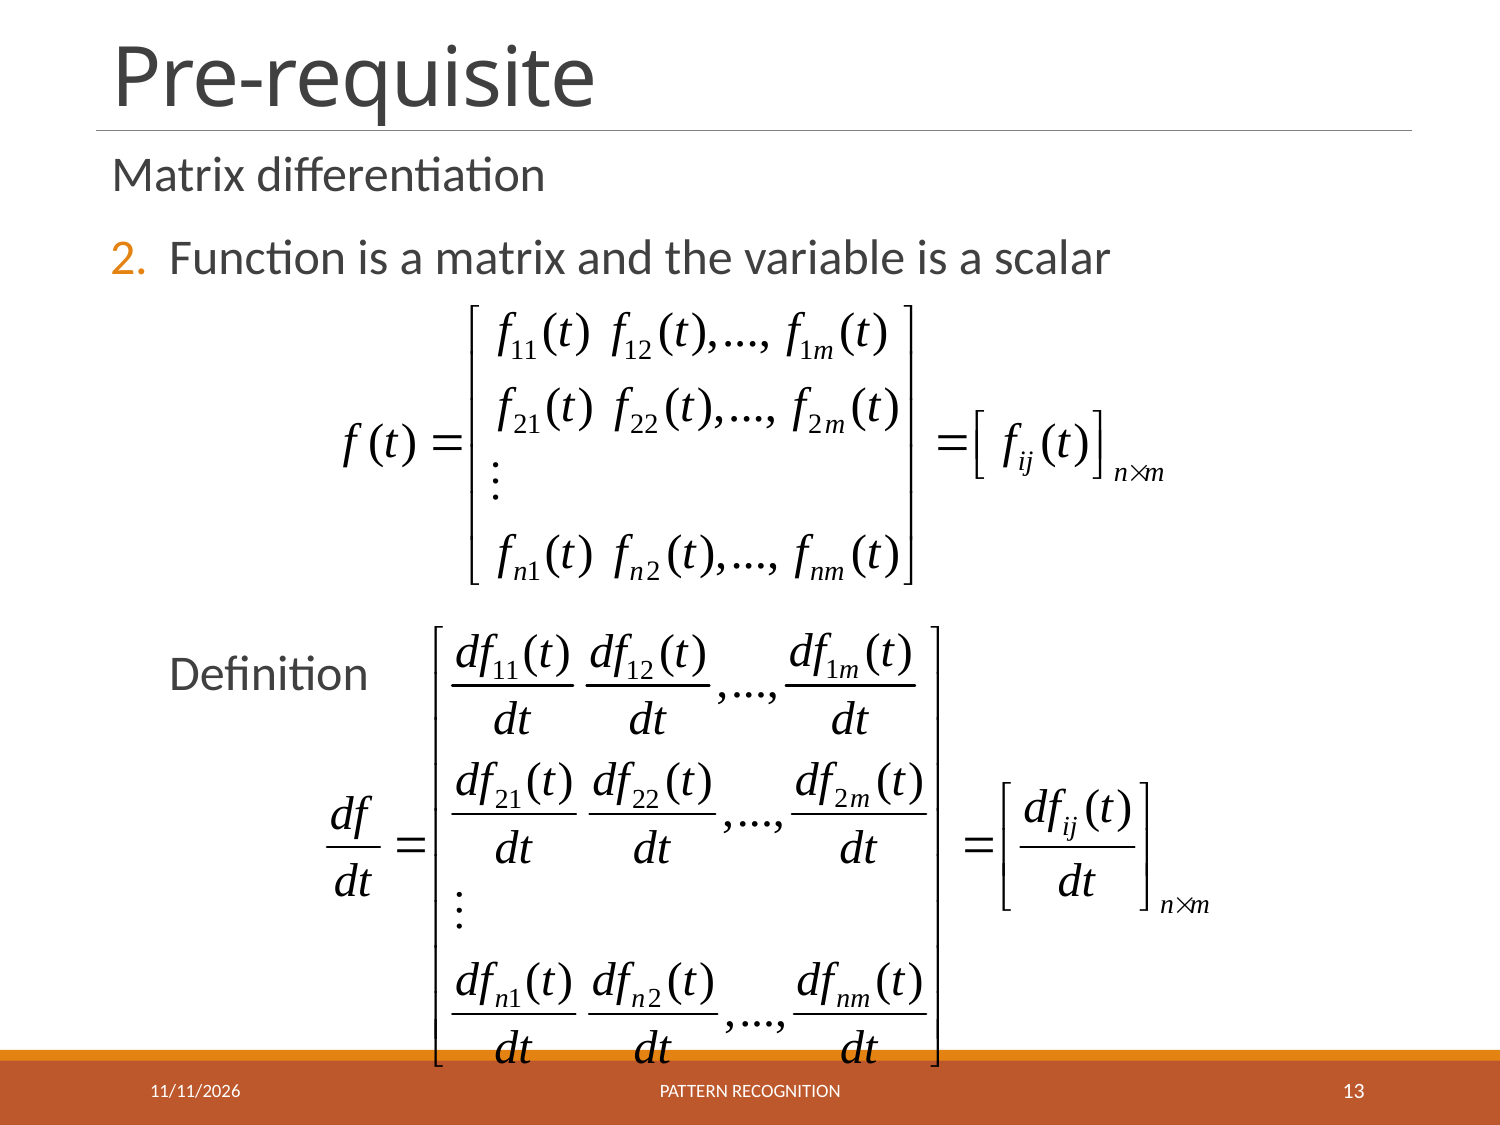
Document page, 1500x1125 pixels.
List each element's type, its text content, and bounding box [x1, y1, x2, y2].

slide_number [135, 1059, 440, 1120]
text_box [325, 294, 1175, 596]
title Pre-requisite [96, 19, 1413, 131]
slide_number 13 [1218, 1059, 1380, 1120]
list Matrix differentiation Function is a matrix and the variable is a scalar Definition [96, 140, 1413, 1034]
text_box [318, 616, 1219, 1078]
footer Pattern recognition [453, 1086, 1047, 1120]
